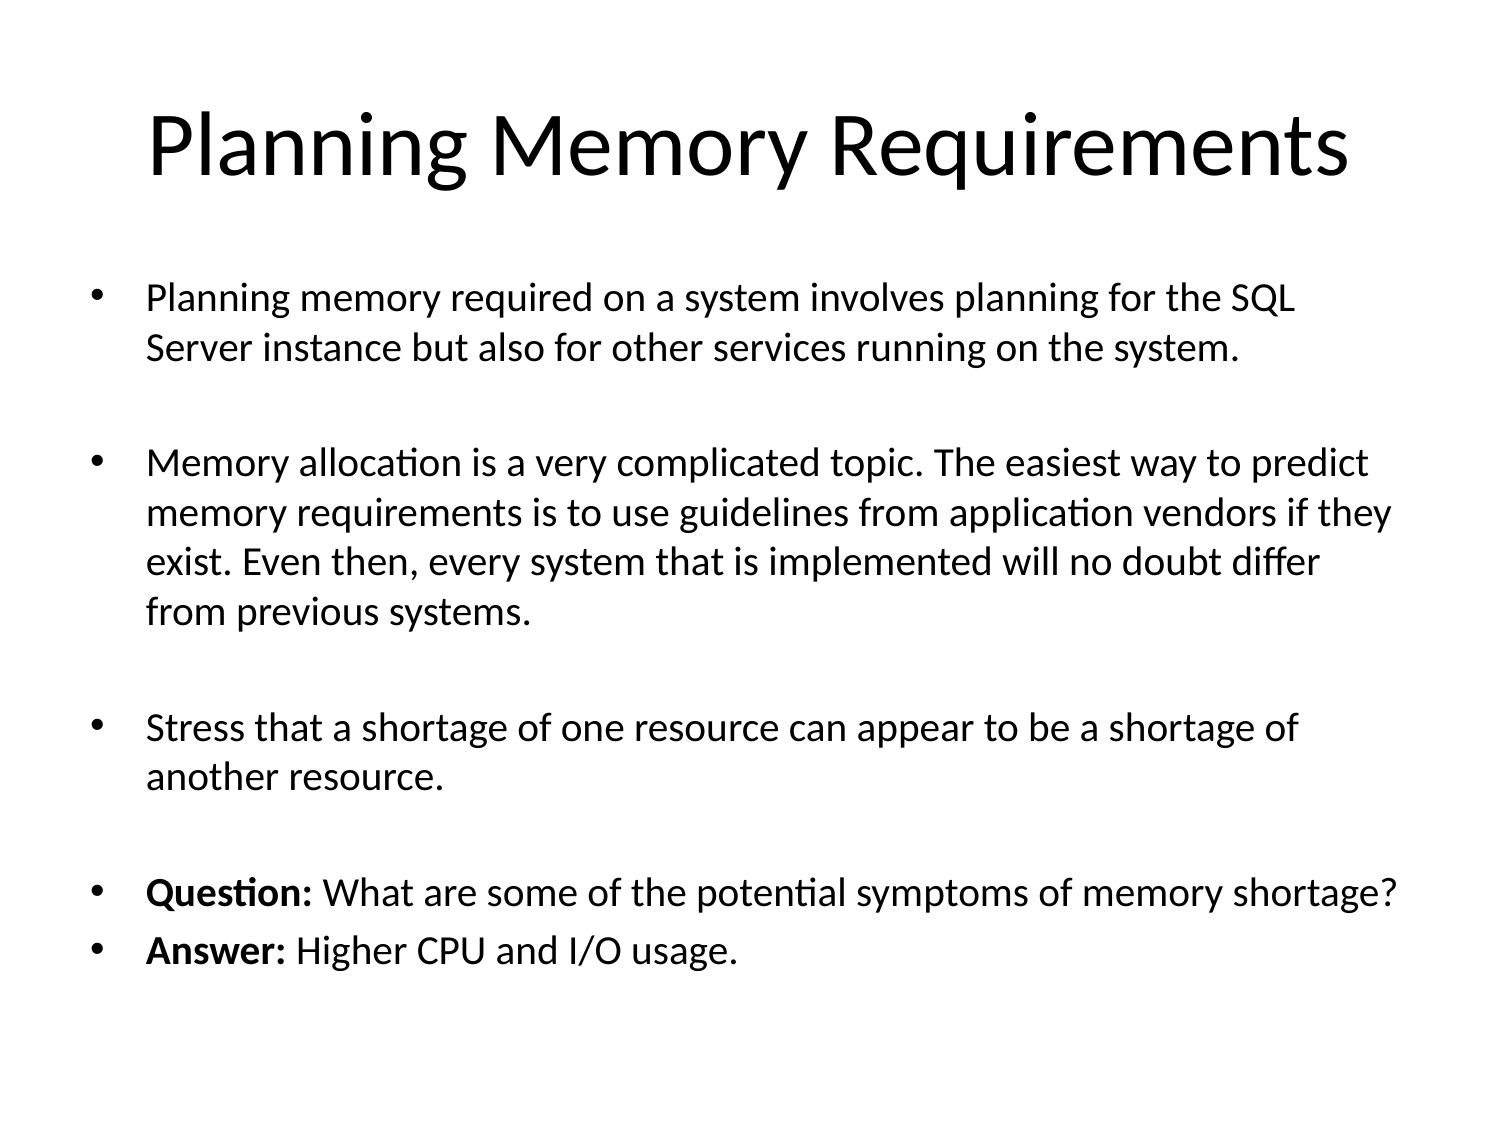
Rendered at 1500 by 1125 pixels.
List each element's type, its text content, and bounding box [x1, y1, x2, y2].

title Planning Memory Requirements [75, 45, 1425, 233]
list Planning memory required on a system involves planning for the SQL Server instance but also for other services running on the system. Memory allocation is a very complicated topic. The easiest way to predict memory requirements is to use guidelines from application vendors if they exist. Even then, every system that is implemented will no doubt differ from previous systems. Stress that a shortage of one resource can appear to be a shortage of another resource. Question: What are some of the potential symptoms of memory shortage? Answer: Higher CPU and I/O usage. [75, 262, 1425, 1005]
